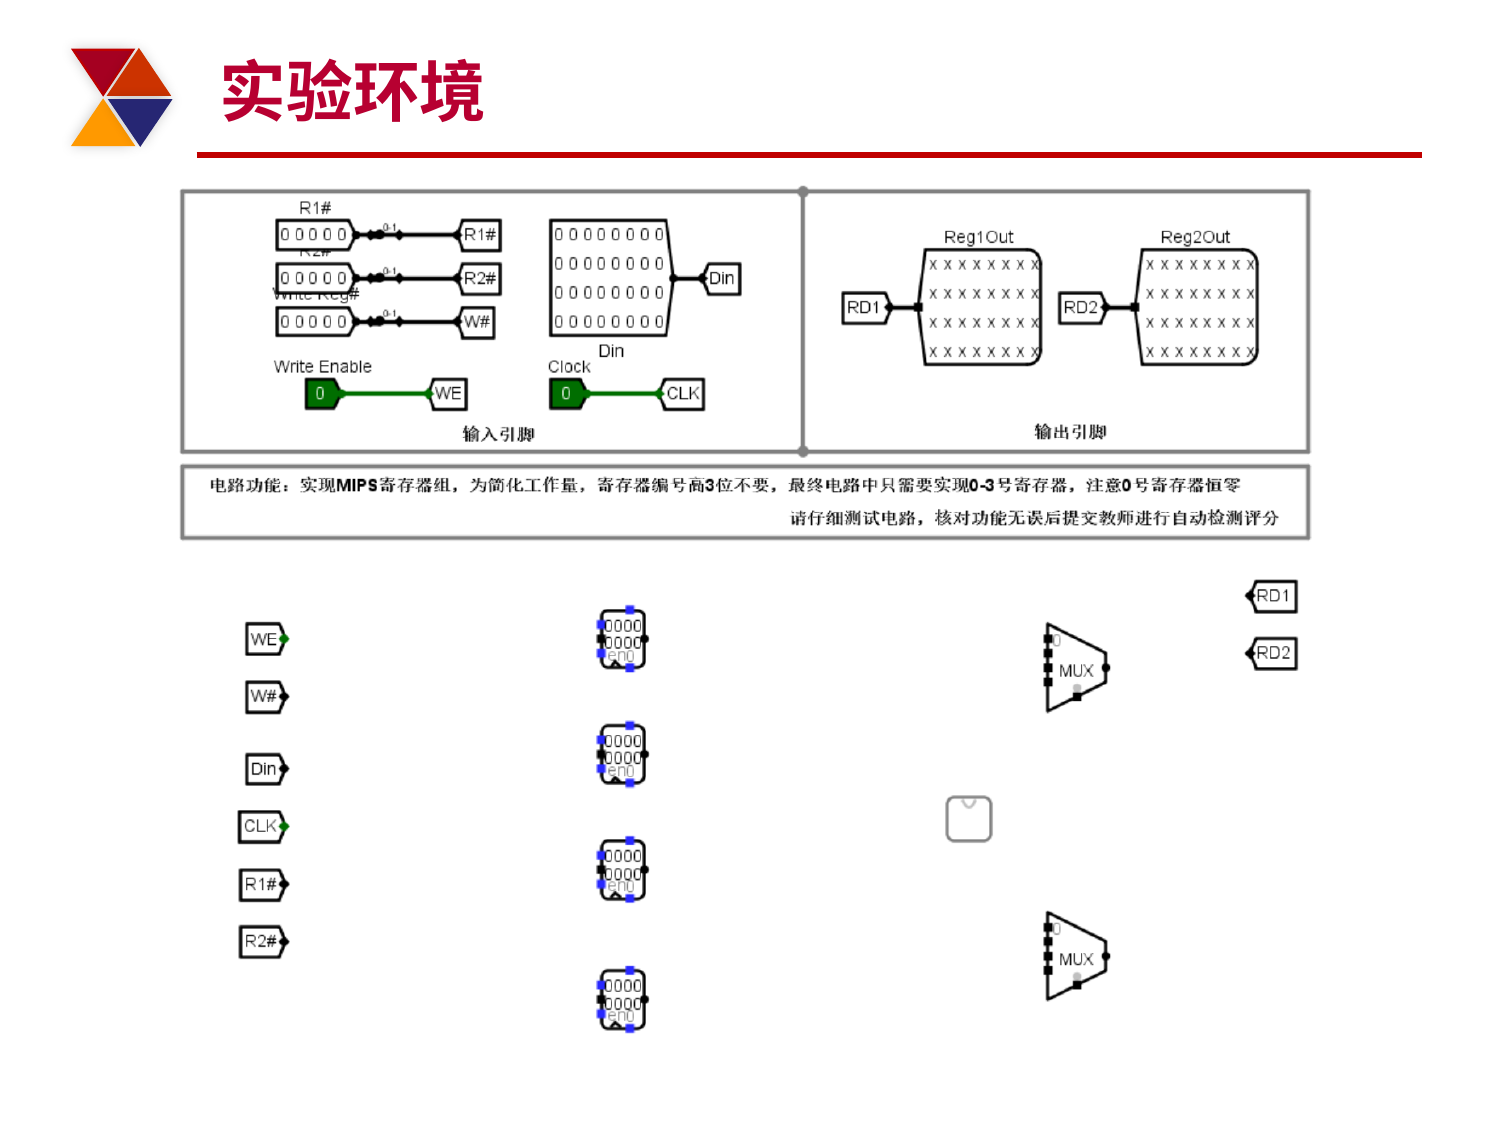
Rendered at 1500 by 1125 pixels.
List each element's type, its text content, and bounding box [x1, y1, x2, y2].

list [175, 181, 1325, 1075]
title 实验环境 [204, 36, 1405, 137]
